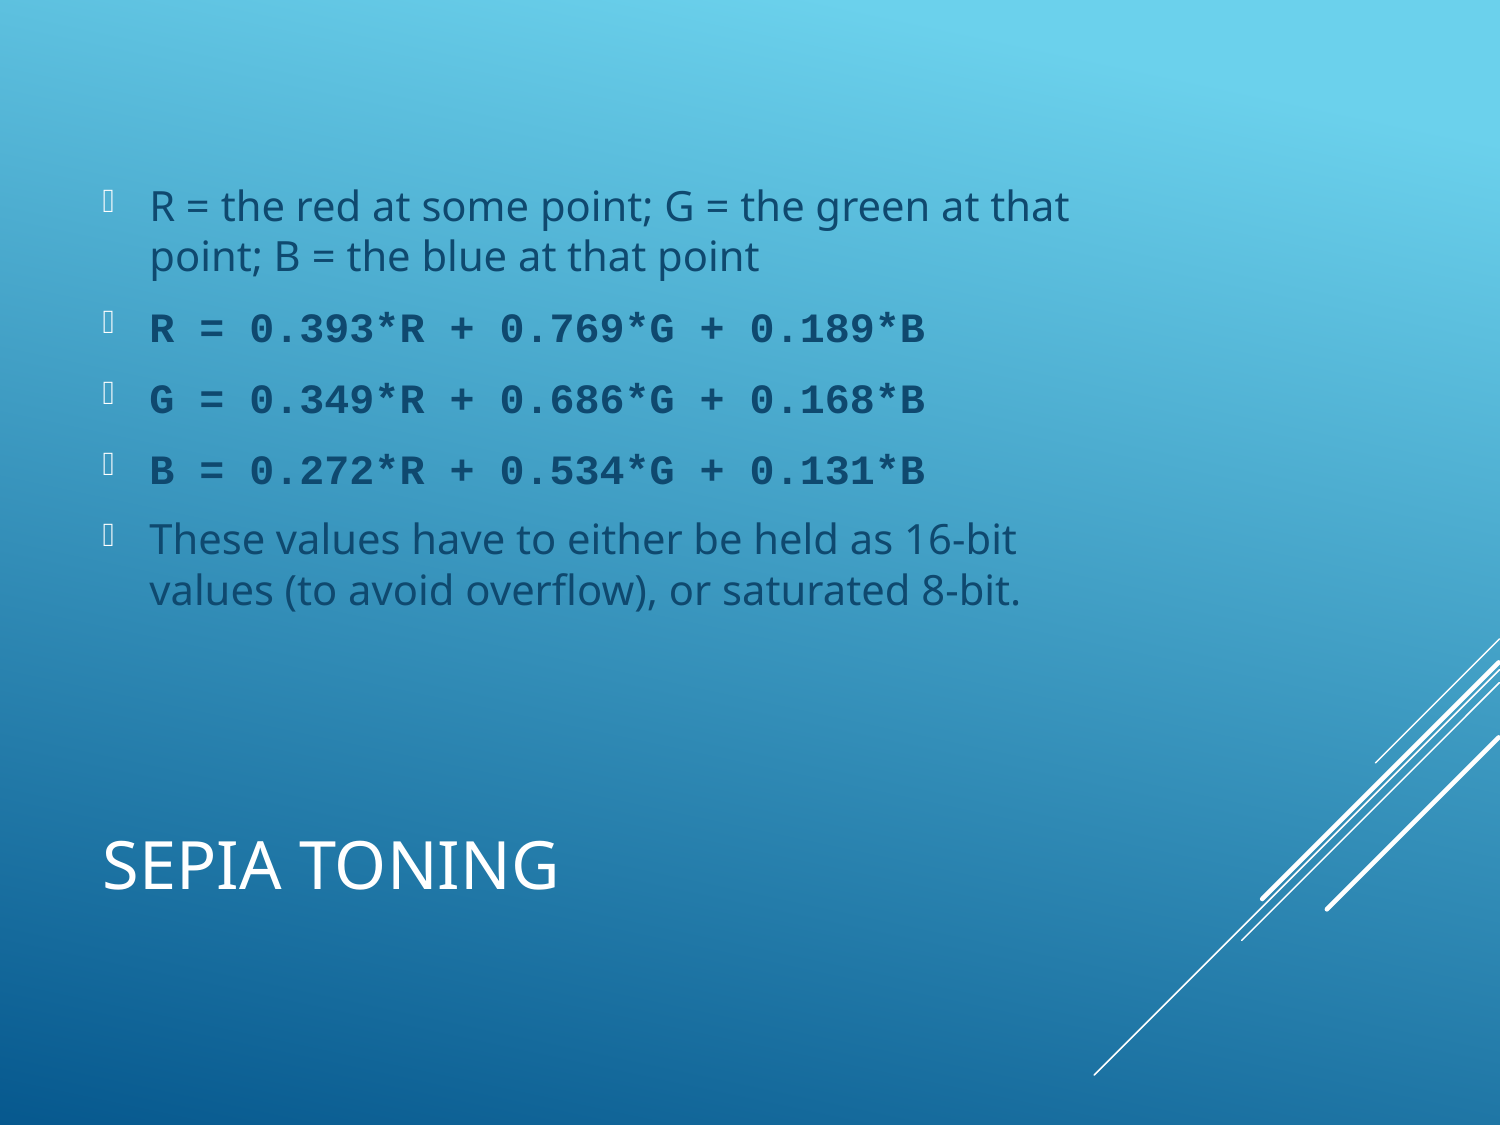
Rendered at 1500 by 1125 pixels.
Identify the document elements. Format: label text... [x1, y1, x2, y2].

title Sepia toning [87, 737, 1163, 988]
list R = the red at some point; G = the green at that point; B = the blue at that point R = 0.393*R + 0.769*G + 0.189*B G = 0.349*R + 0.686*G + 0.168*B B = 0.272*R + 0.534*G + 0.131*B These values have to either be held as 16-bit values (to avoid overflow), or saturated 8-bit. [87, 87, 1163, 706]
